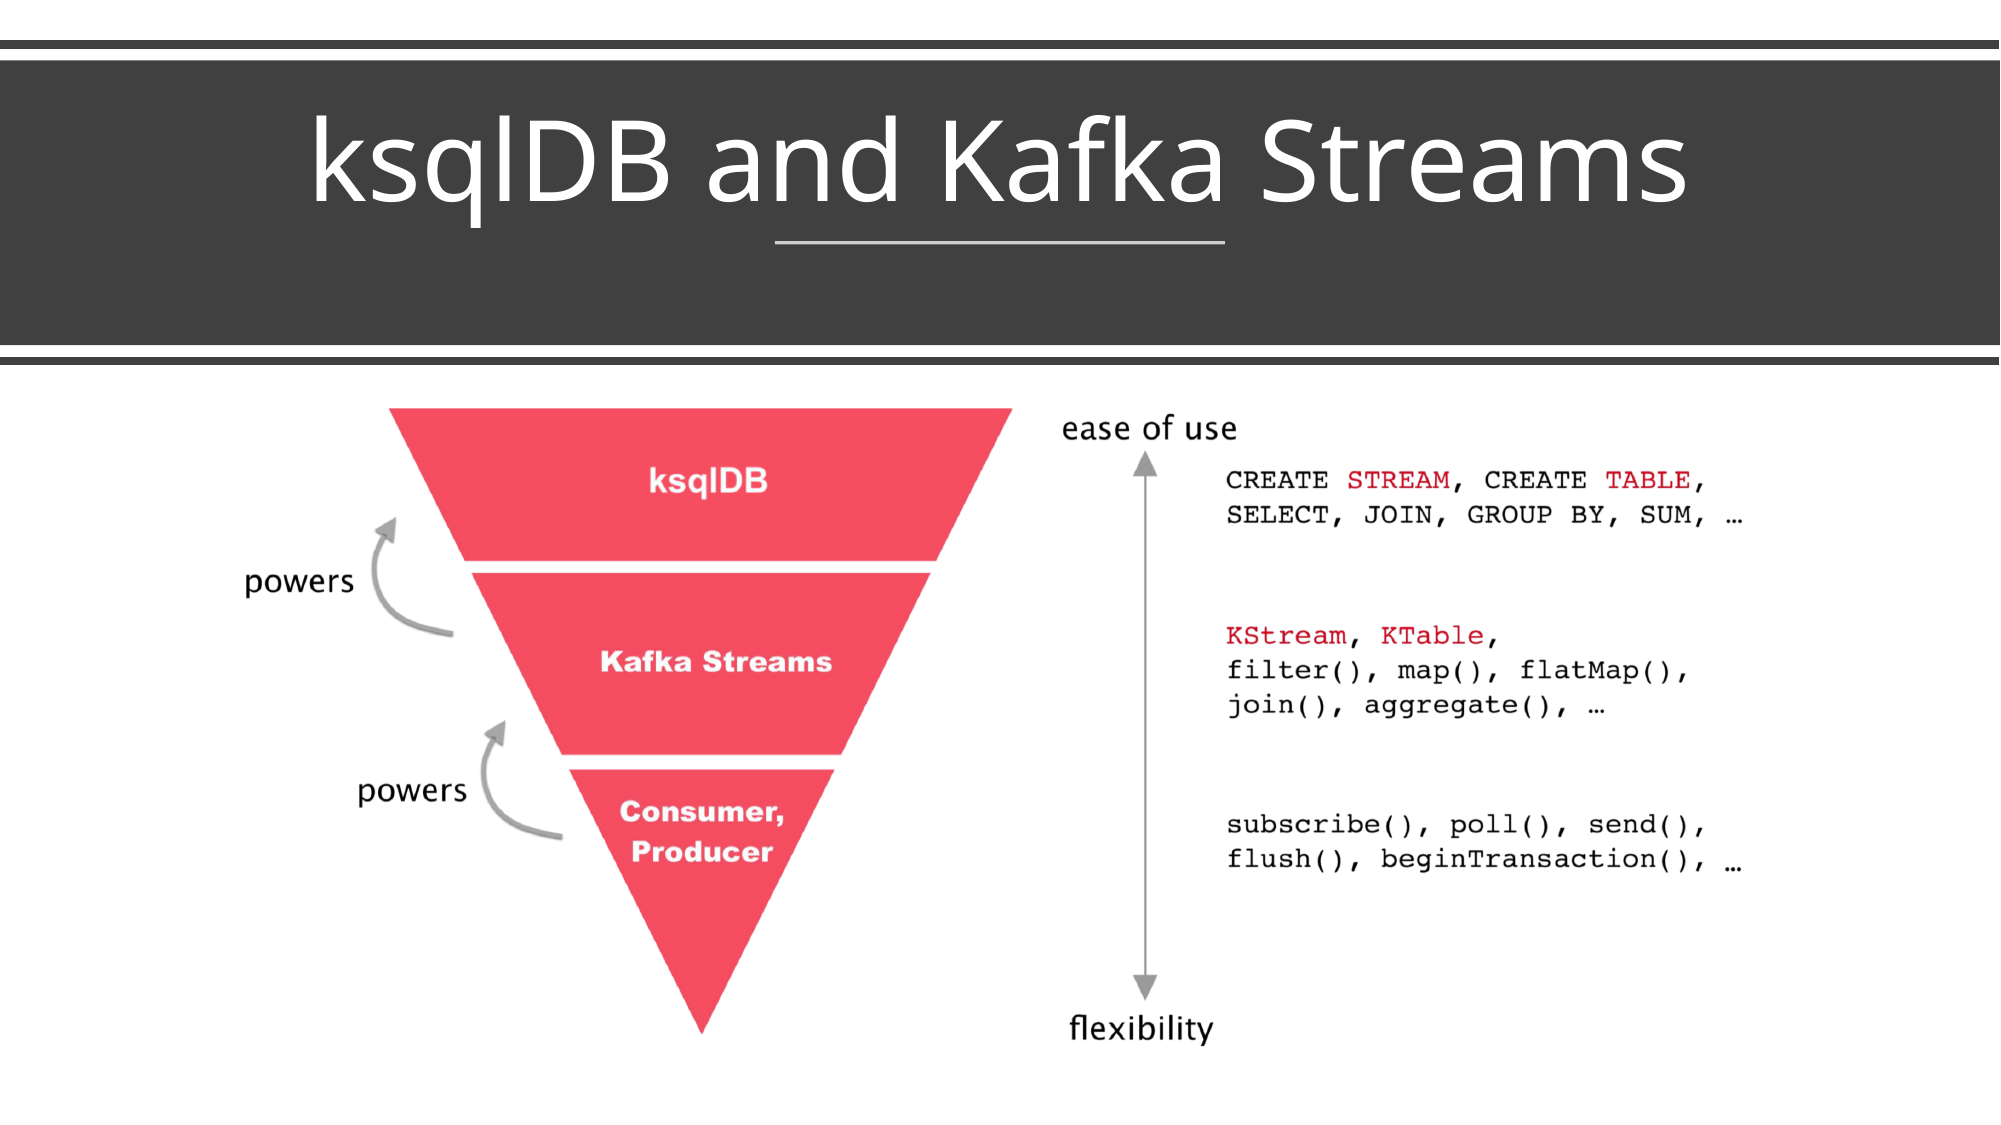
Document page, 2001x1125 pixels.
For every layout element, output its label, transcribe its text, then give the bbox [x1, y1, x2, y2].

text_box [0, 59, 2000, 346]
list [237, 398, 1754, 1054]
title ksqlDB and Kafka Streams [86, 80, 1914, 233]
